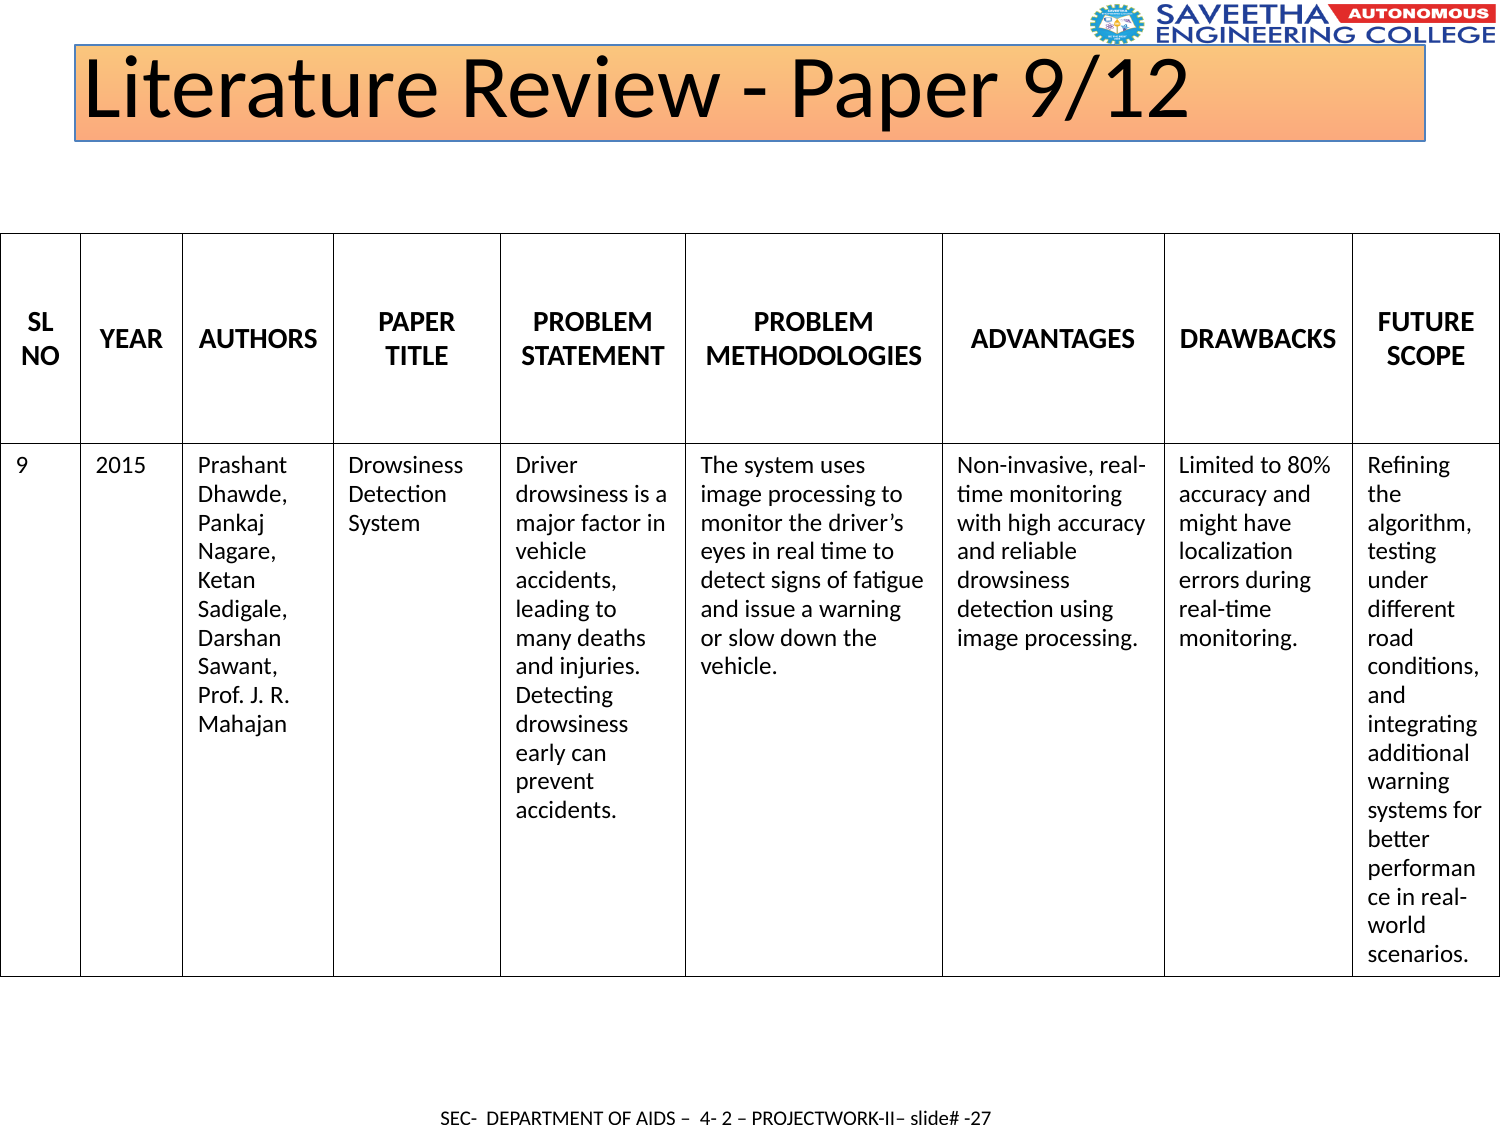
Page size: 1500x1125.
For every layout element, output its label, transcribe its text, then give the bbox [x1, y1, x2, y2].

table_header SL NO [1, 234, 80, 443]
table_cell Prashant Dhawde, Pankaj Nagare, Ketan Sadigale, Darshan Sawant, Prof. J. R. Mahajan [183, 444, 333, 976]
title Literature Review - Paper 9/12 [68, 42, 1419, 148]
table_header FUTURE SCOPE [1353, 234, 1499, 443]
table_header PAPER TITLE [334, 234, 500, 443]
table_cell 9 [1, 444, 80, 976]
table_header ADVANTAGES [943, 234, 1164, 443]
table_cell Drowsiness Detection System [334, 444, 500, 976]
table_cell The system uses image processing to monitor the driver’s eyes in real time to detect signs of fatigue and issue a warning or slow down the vehicle. [686, 444, 942, 976]
table_cell Driver drowsiness is a major factor in vehicle accidents, leading to many deaths and injuries. Detecting drowsiness early can prevent accidents. [501, 444, 685, 976]
table_header DRAWBACKS [1165, 234, 1352, 443]
table_cell Non-invasive, real-time monitoring with high accuracy and reliable drowsiness detection using image processing. [943, 444, 1164, 976]
picture [1080, 0, 1500, 46]
table_cell Refining the algorithm, testing under different road conditions, and integrating additional warning systems for better performance in real-world scenarios. [1353, 444, 1499, 976]
table_cell Limited to 80% accuracy and might have localization errors during real-time monitoring. [1165, 444, 1352, 976]
table_header PROBLEM STATEMENT [501, 234, 685, 443]
table_header YEAR [81, 234, 182, 443]
table_header PROBLEM METHODOLOGIES [686, 234, 942, 443]
table_cell 2015 [81, 444, 182, 976]
table_header AUTHORS [183, 234, 333, 443]
